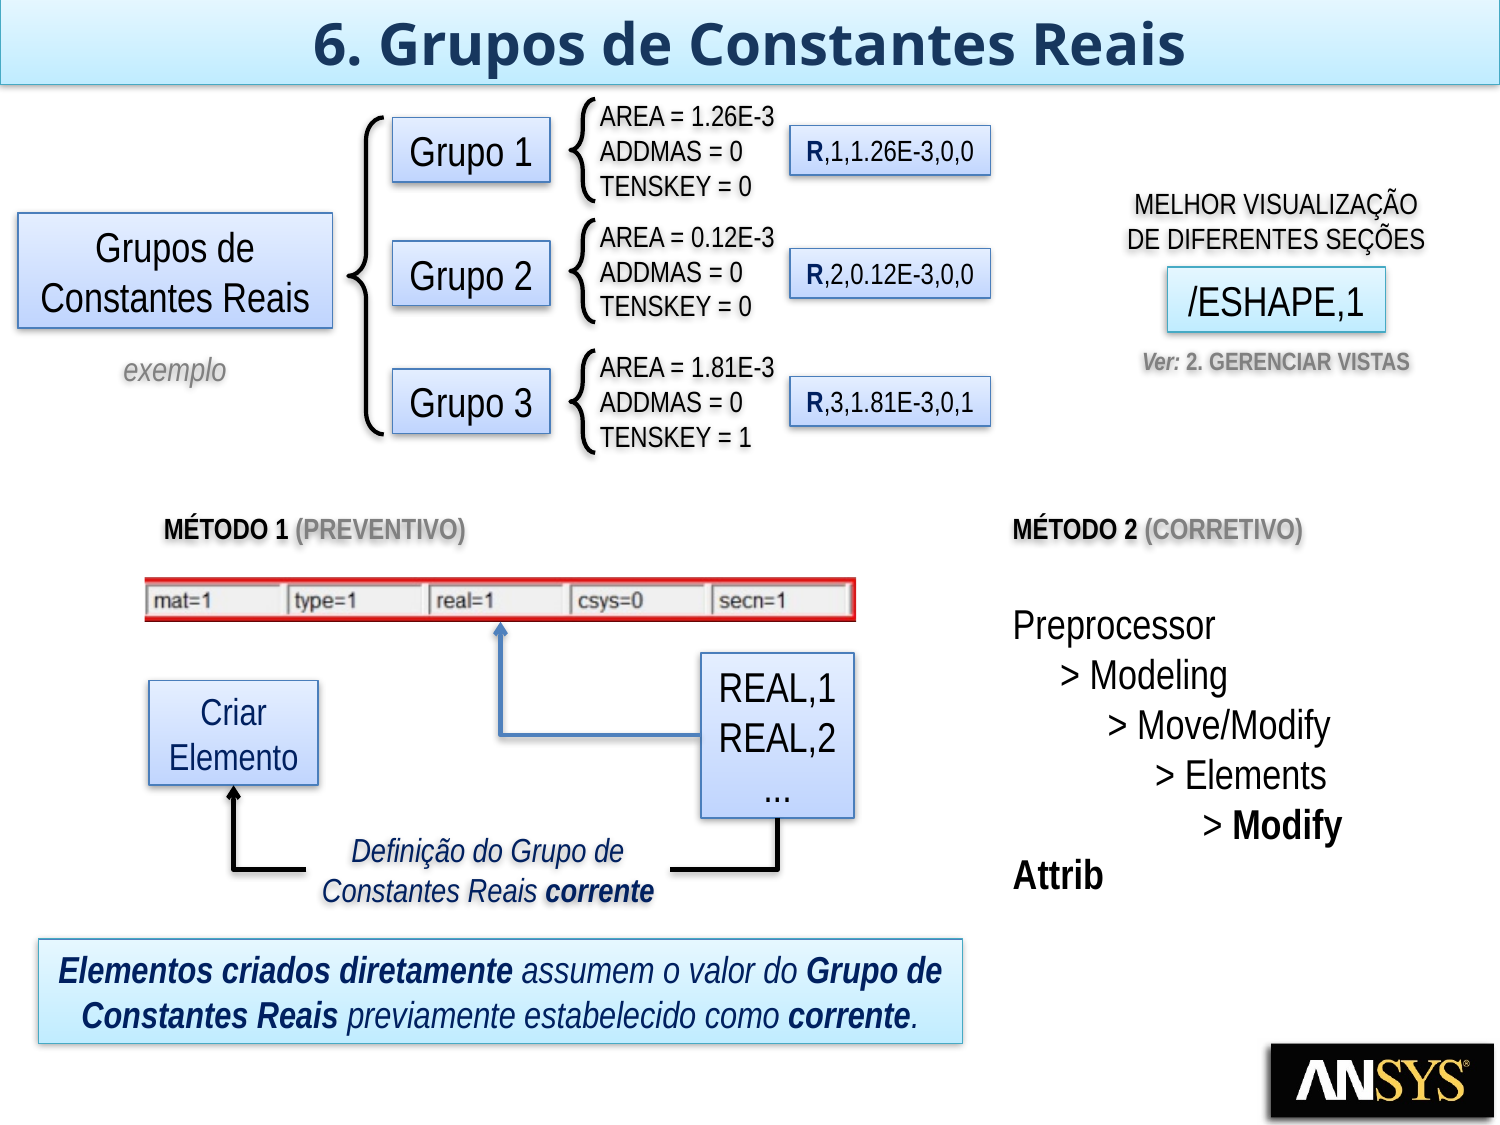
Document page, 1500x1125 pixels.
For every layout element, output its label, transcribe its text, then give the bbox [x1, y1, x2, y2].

text_box [346, 115, 385, 437]
text_box MÉTODO 1 (PREVENTIVO) [148, 503, 488, 554]
text_box 6. Grupos de Constantes Reais [0, 0, 1500, 85]
text_box [568, 348, 596, 455]
text_box Grupo 1 [392, 117, 551, 183]
text_box AREA = 0.12E-3 ADDMAS = 0 TENSKEY = 0 [584, 210, 798, 331]
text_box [698, 791, 750, 899]
text_box Grupo 2 [392, 240, 551, 306]
text_box AREA = 1.81E-3 ADDMAS = 0 TENSKEY = 1 [584, 340, 798, 461]
text_box REAL,1 REAL,2 ... [700, 652, 855, 819]
text_box R,1,1.26E-3,0,0 [802, 125, 991, 176]
picture [1257, 1037, 1500, 1125]
picture [144, 576, 857, 622]
text_box Grupo 3 [392, 368, 551, 434]
text_box [568, 96, 596, 204]
text_box /ESHAPE,1 [1167, 270, 1386, 333]
text_box Criar Elemento [148, 680, 319, 786]
text_box [568, 217, 596, 325]
text_box R,3,1.81E-3,0,1 [802, 376, 991, 427]
text_box Elementos criados diretamente assumem o valor do Grupo de Constantes Reais previamente estabelecido como corrente. [38, 938, 963, 1044]
text_box Ver: 2. GERENCIAR VISTAS [1110, 337, 1442, 384]
text_box Grupos de Constantes Reais [17, 212, 333, 329]
text_box AREA = 1.26E-3 ADDMAS = 0 TENSKEY = 0 [584, 89, 798, 209]
text_box MÉTODO 2 (CORRETIVO) [997, 503, 1337, 554]
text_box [500, 621, 701, 737]
text_box MELHOR VISUALIZAÇÃO DE DIFERENTES SEÇÕES [1110, 177, 1442, 263]
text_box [233, 786, 307, 871]
text_box Definição do Grupo de Constantes Reais corrente [306, 822, 671, 918]
text_box Preprocessor > Modeling > Move/Modify > Elements > Modify Attrib [996, 588, 1457, 907]
text_box exemplo [99, 340, 252, 396]
text_box R,2,0.12E-3,0,0 [802, 248, 991, 299]
